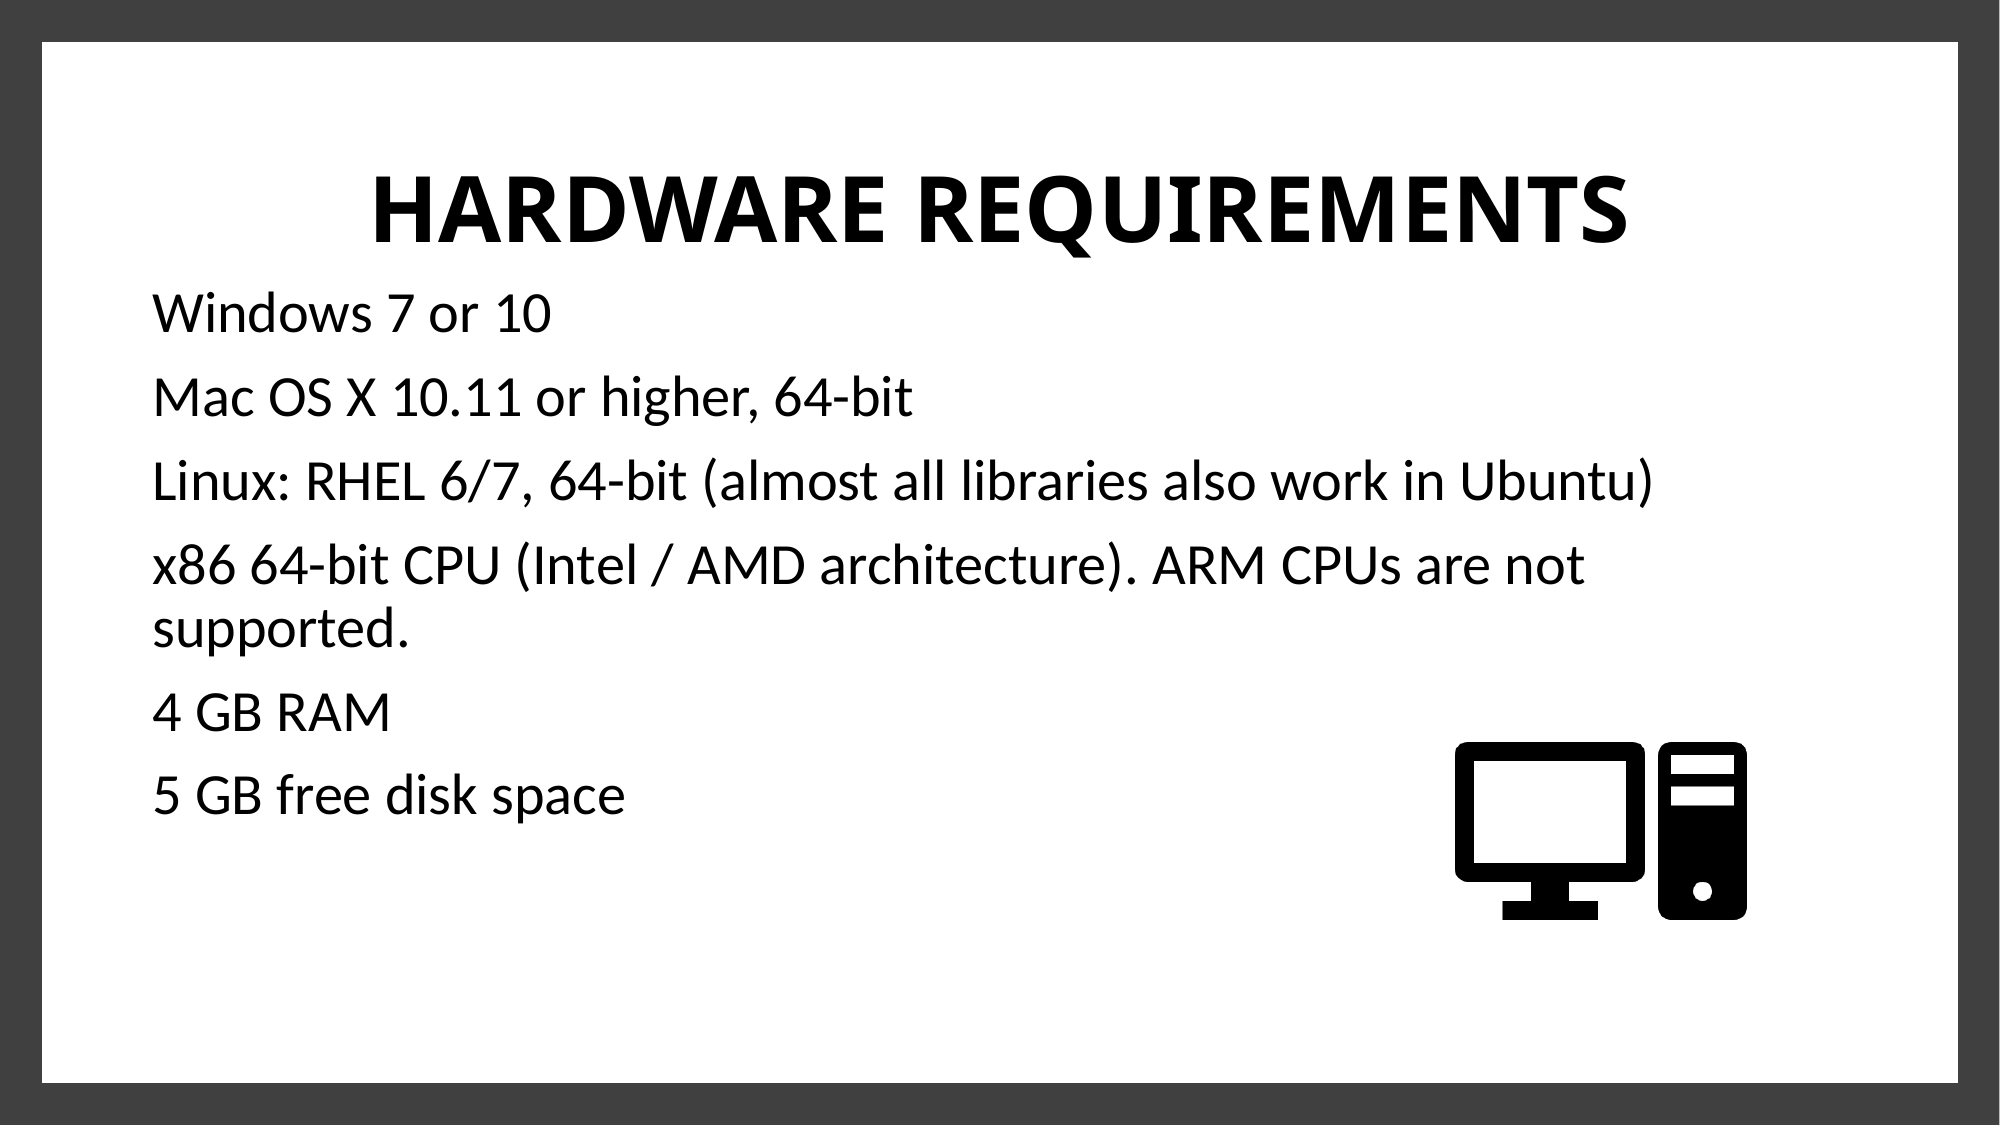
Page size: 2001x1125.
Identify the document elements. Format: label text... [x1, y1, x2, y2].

title HARDWARE REQUIREMENTS [137, 103, 1863, 275]
text_box [0, 0, 2000, 1125]
list Windows 7 or 10 Mac OS X 10.11 or higher, 64-bit Linux: RHEL 6/7, 64-bit (almost all libraries also work in Ubuntu) x86 64-bit CPU (Intel / AMD architecture). ARM CPUs are not supported. 4 GB RAM 5 GB free disk space [137, 275, 1863, 1023]
picture [1448, 678, 1753, 983]
text_box [52, 51, 1948, 1073]
